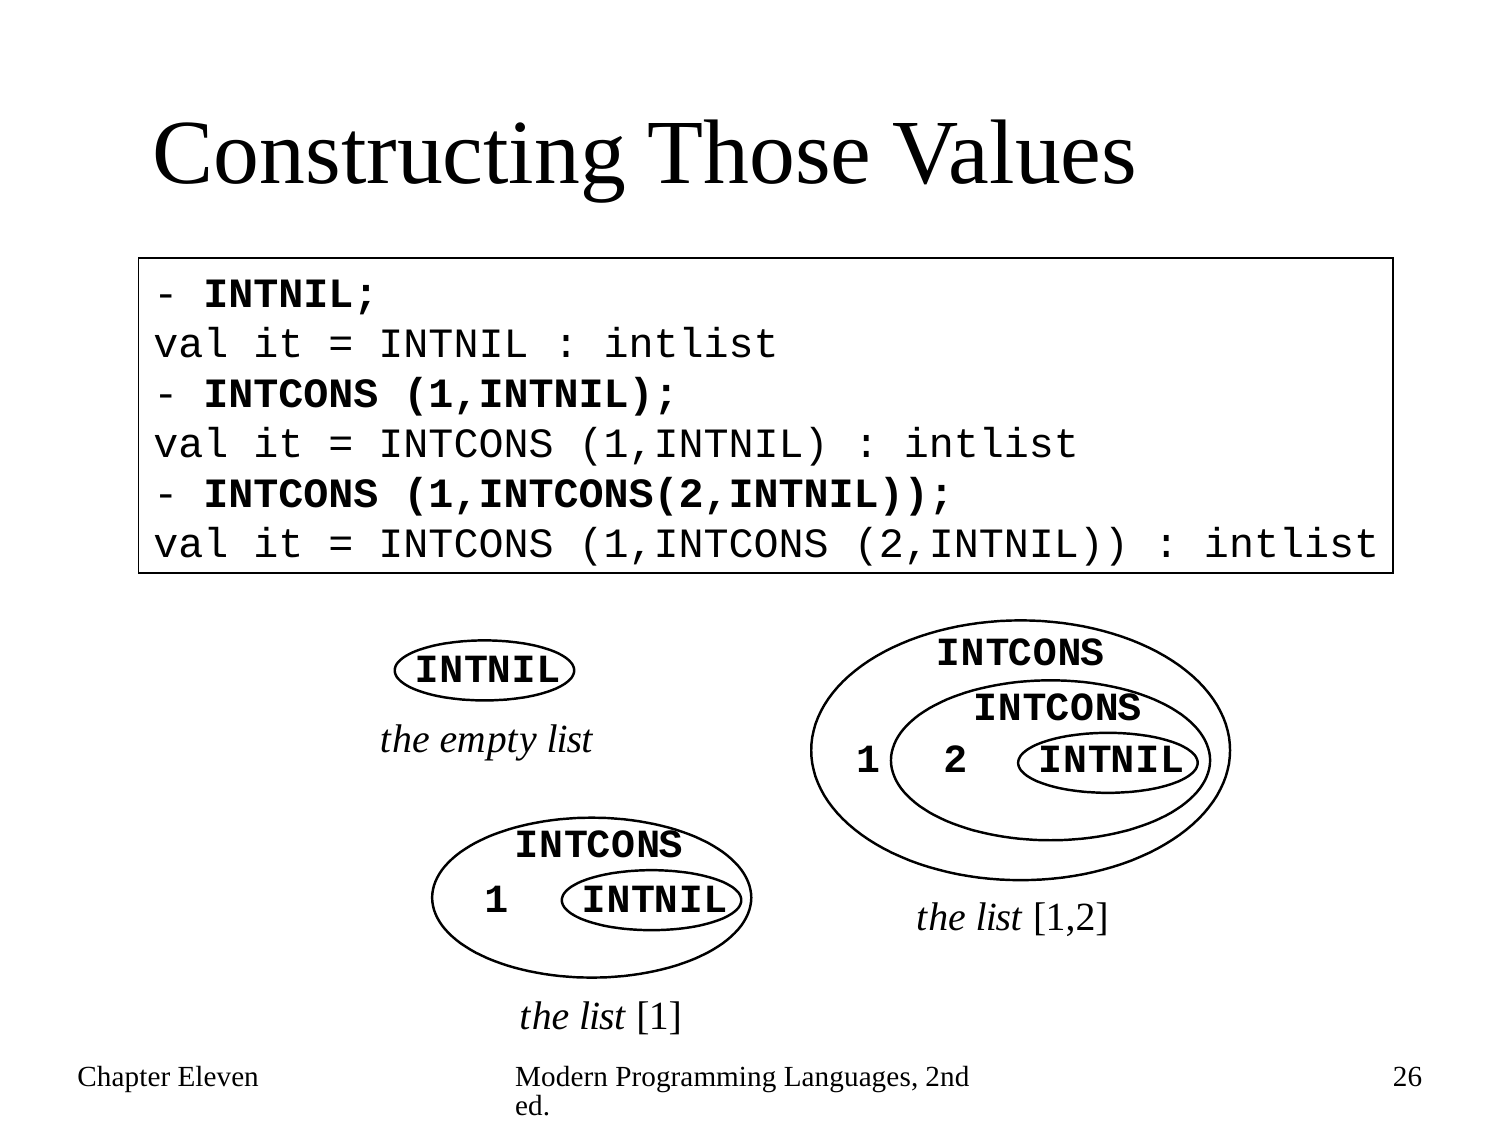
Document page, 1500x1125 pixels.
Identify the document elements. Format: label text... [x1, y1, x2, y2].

slide_number 26 [1124, 1036, 1438, 1113]
text_box - INTNIL; val it = INTNIL : intlist - INTCONS (1,INTNIL); val it = INTCONS (1,INTNIL) : intlist - INTCONS (1,INTCONS(2,INTNIL)); val it = INTCONS (1,INTCONS (2,INTNIL)) : intlist [138, 258, 1394, 574]
slide_number Chapter Eleven [62, 1036, 401, 1113]
title Constructing Those Values [137, 56, 1413, 238]
footer Modern Programming Languages, 2nd ed. [499, 1083, 1001, 1113]
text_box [274, 580, 1251, 1076]
